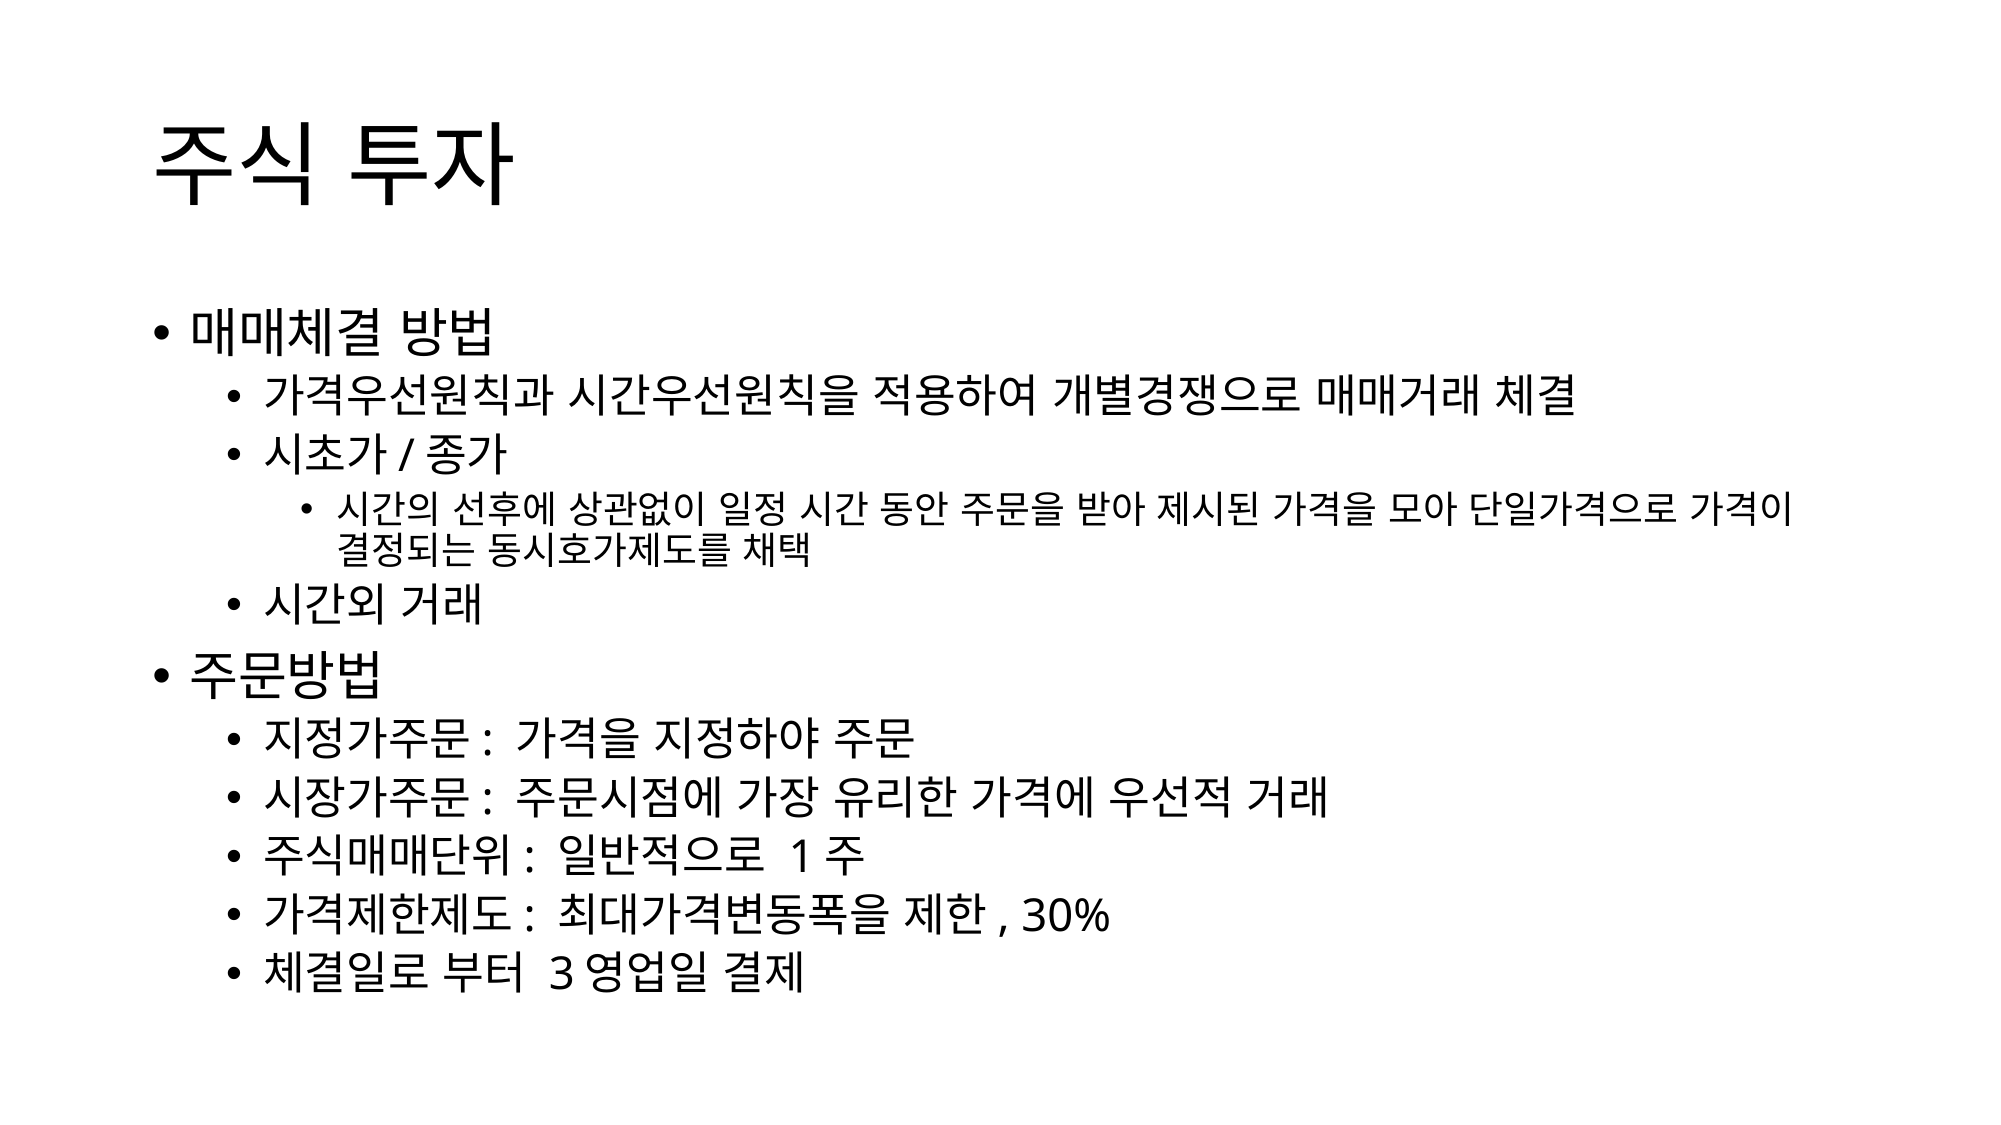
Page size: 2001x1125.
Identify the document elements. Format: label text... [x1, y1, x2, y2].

list 매매체결 방법 가격우선원칙과 시간우선원칙을 적용하여 개별경쟁으로 매매거래 체결 시초가/종가 시간의 선후에 상관없이 일정 시간 동안 주문을 받아 제시된 가격을 모아 단일가격으로 가격이 결정되는 동시호가제도를 채택 시간외 거래 주문방법 지정가주문: 가격을 지정하야 주문 시장가주문: 주문시점에 가장 유리한 가격에 우선적 거래 주식매매단위: 일반적으로 1주 가격제한제도: 최대가격변동폭을 제한, 30% 체결일로 부터 3영업일 결제 [137, 299, 1863, 1014]
title 주식 투자 [137, 59, 1863, 278]
